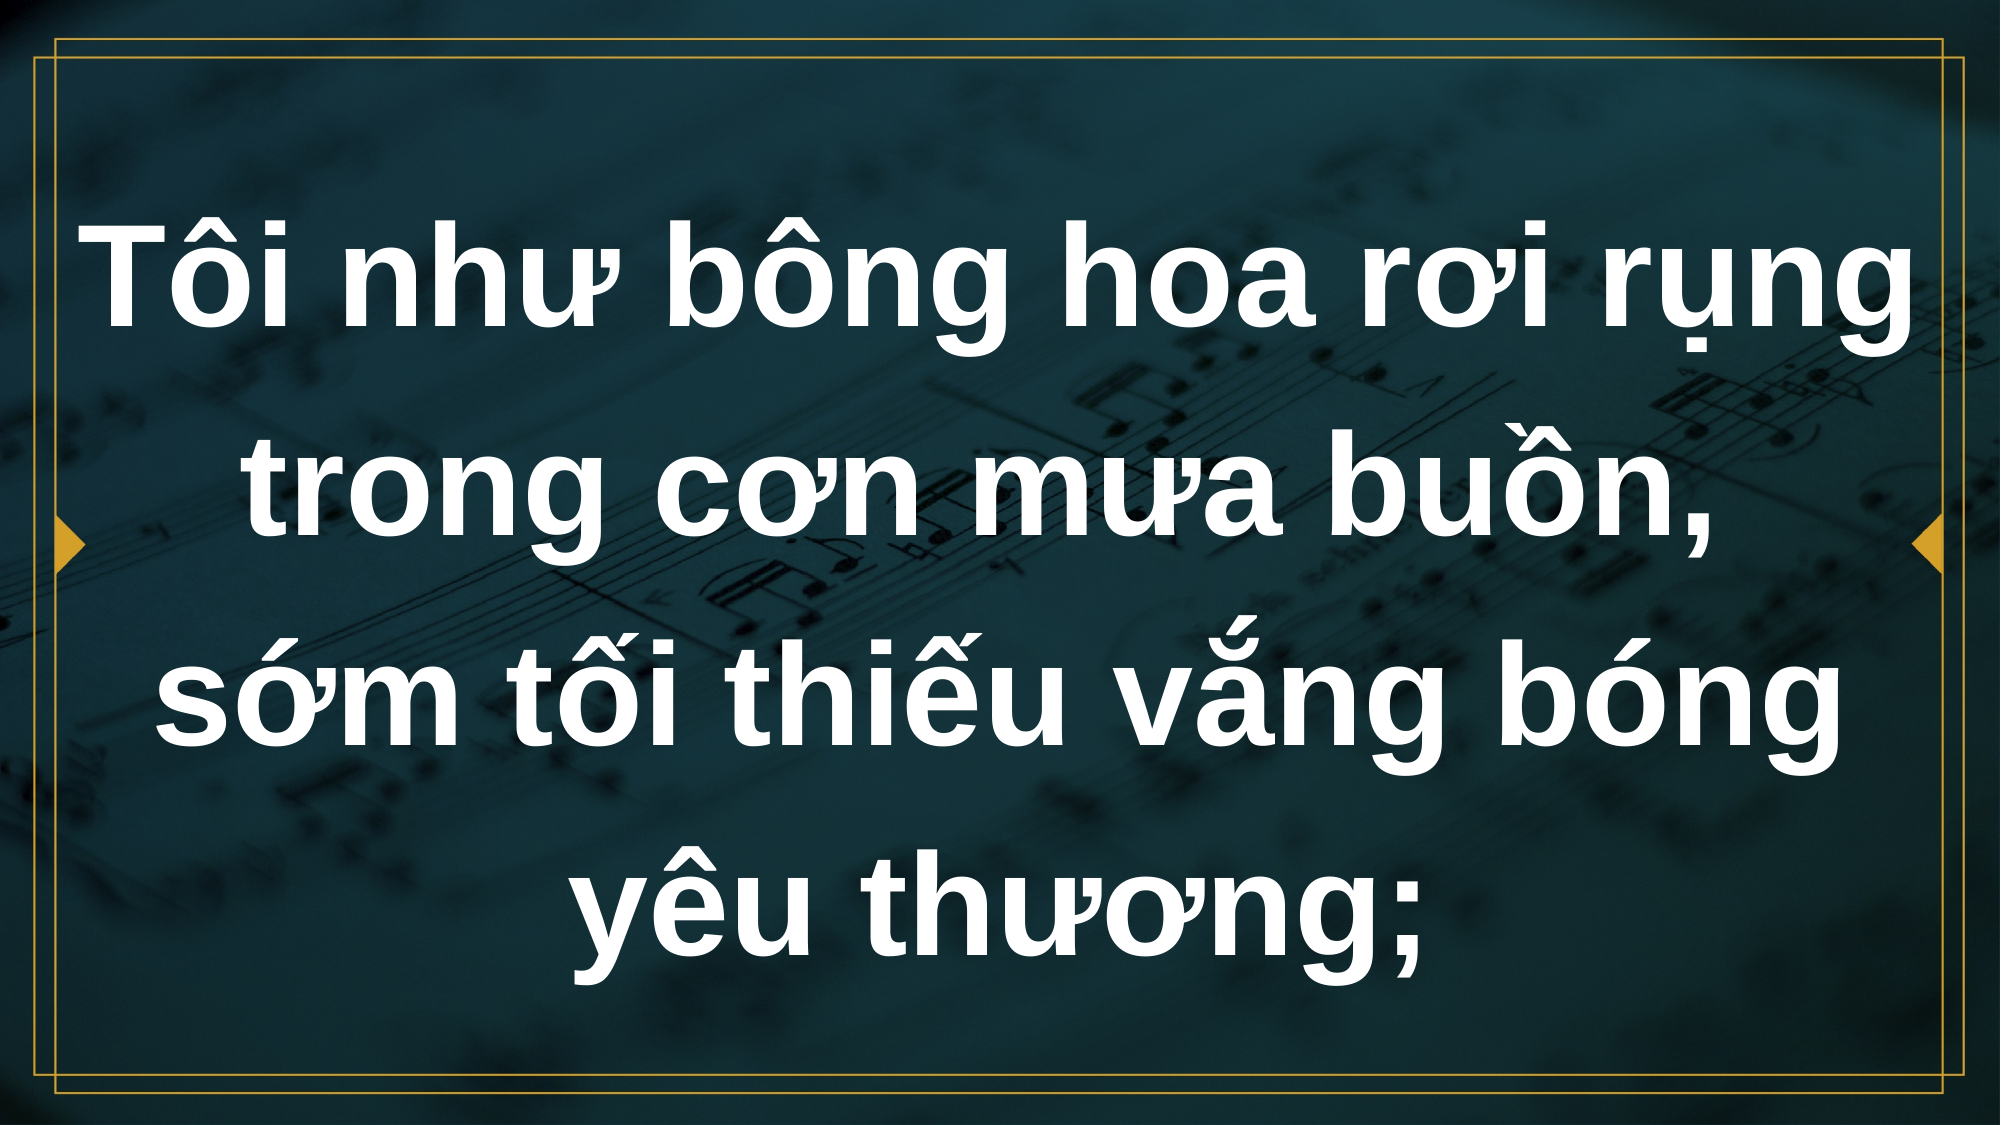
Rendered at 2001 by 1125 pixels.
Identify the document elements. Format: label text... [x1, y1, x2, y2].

picture [0, 0, 2000, 1125]
title Tôi như bông hoa rơi rụng trong cơn mưa buồn, sớm tối thiếu vắng bóng yêu thương; [55, 53, 1945, 1077]
